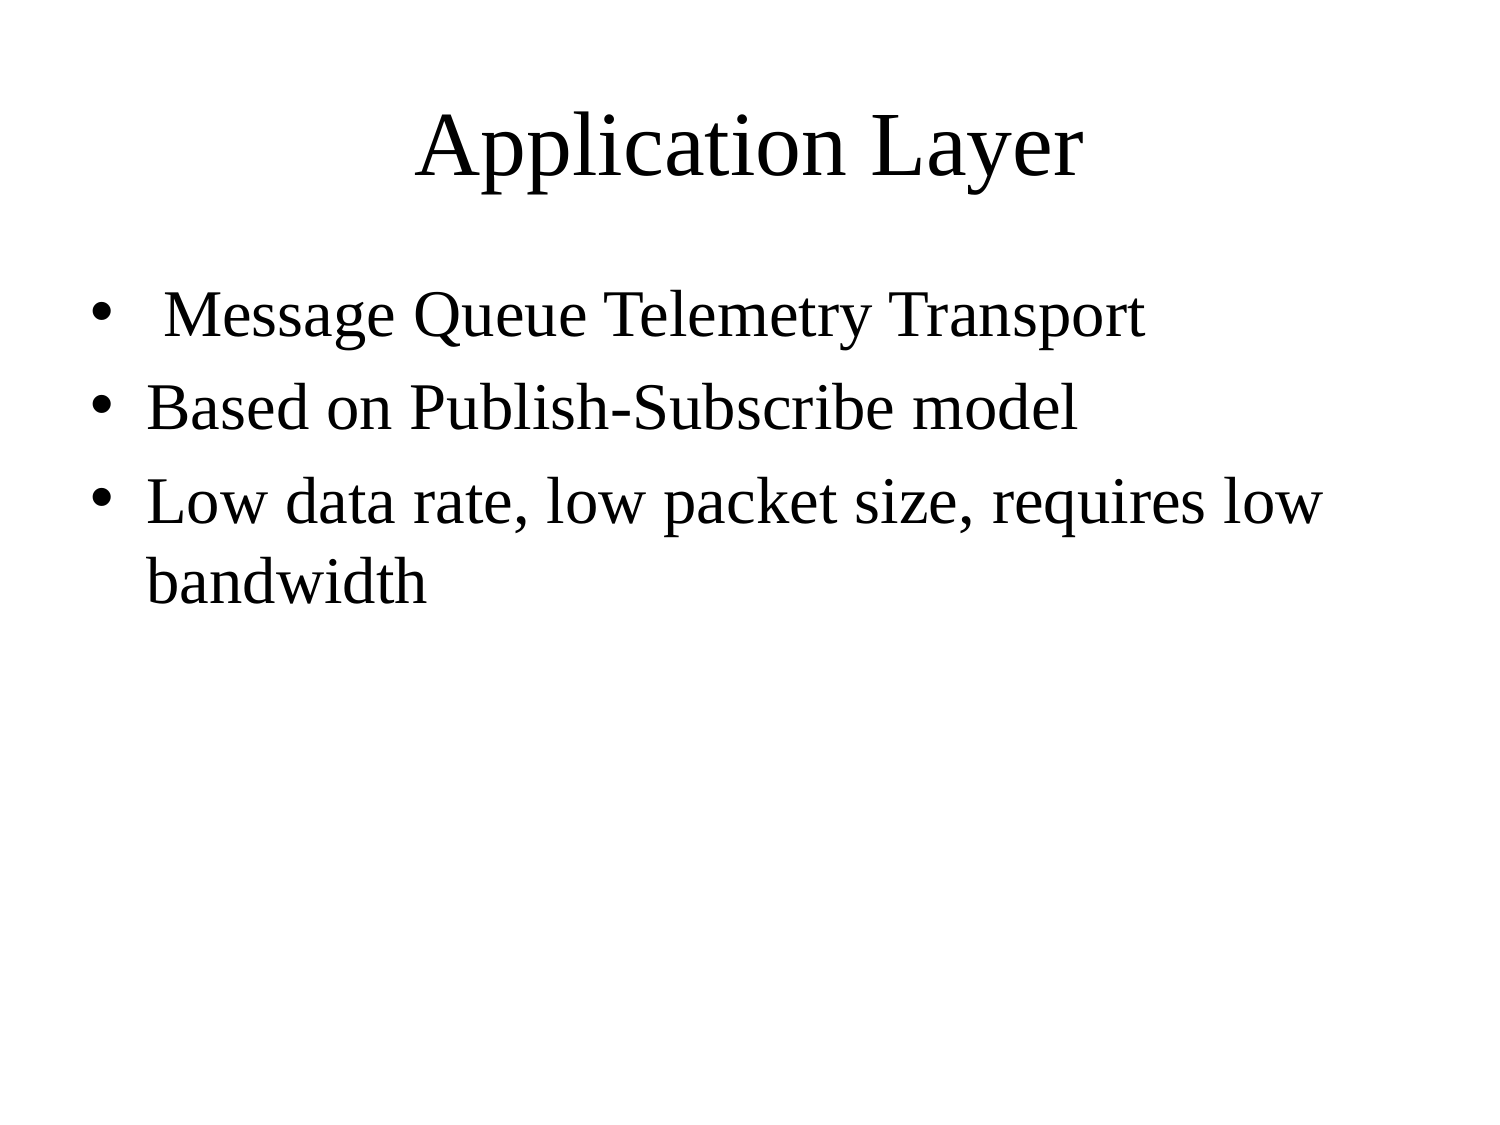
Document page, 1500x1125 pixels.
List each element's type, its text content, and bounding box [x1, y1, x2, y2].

title Application Layer [75, 45, 1425, 233]
list Message Queue Telemetry Transport Based on Publish-Subscribe model Low data rate, low packet size, requires low bandwidth [75, 262, 1425, 1005]
